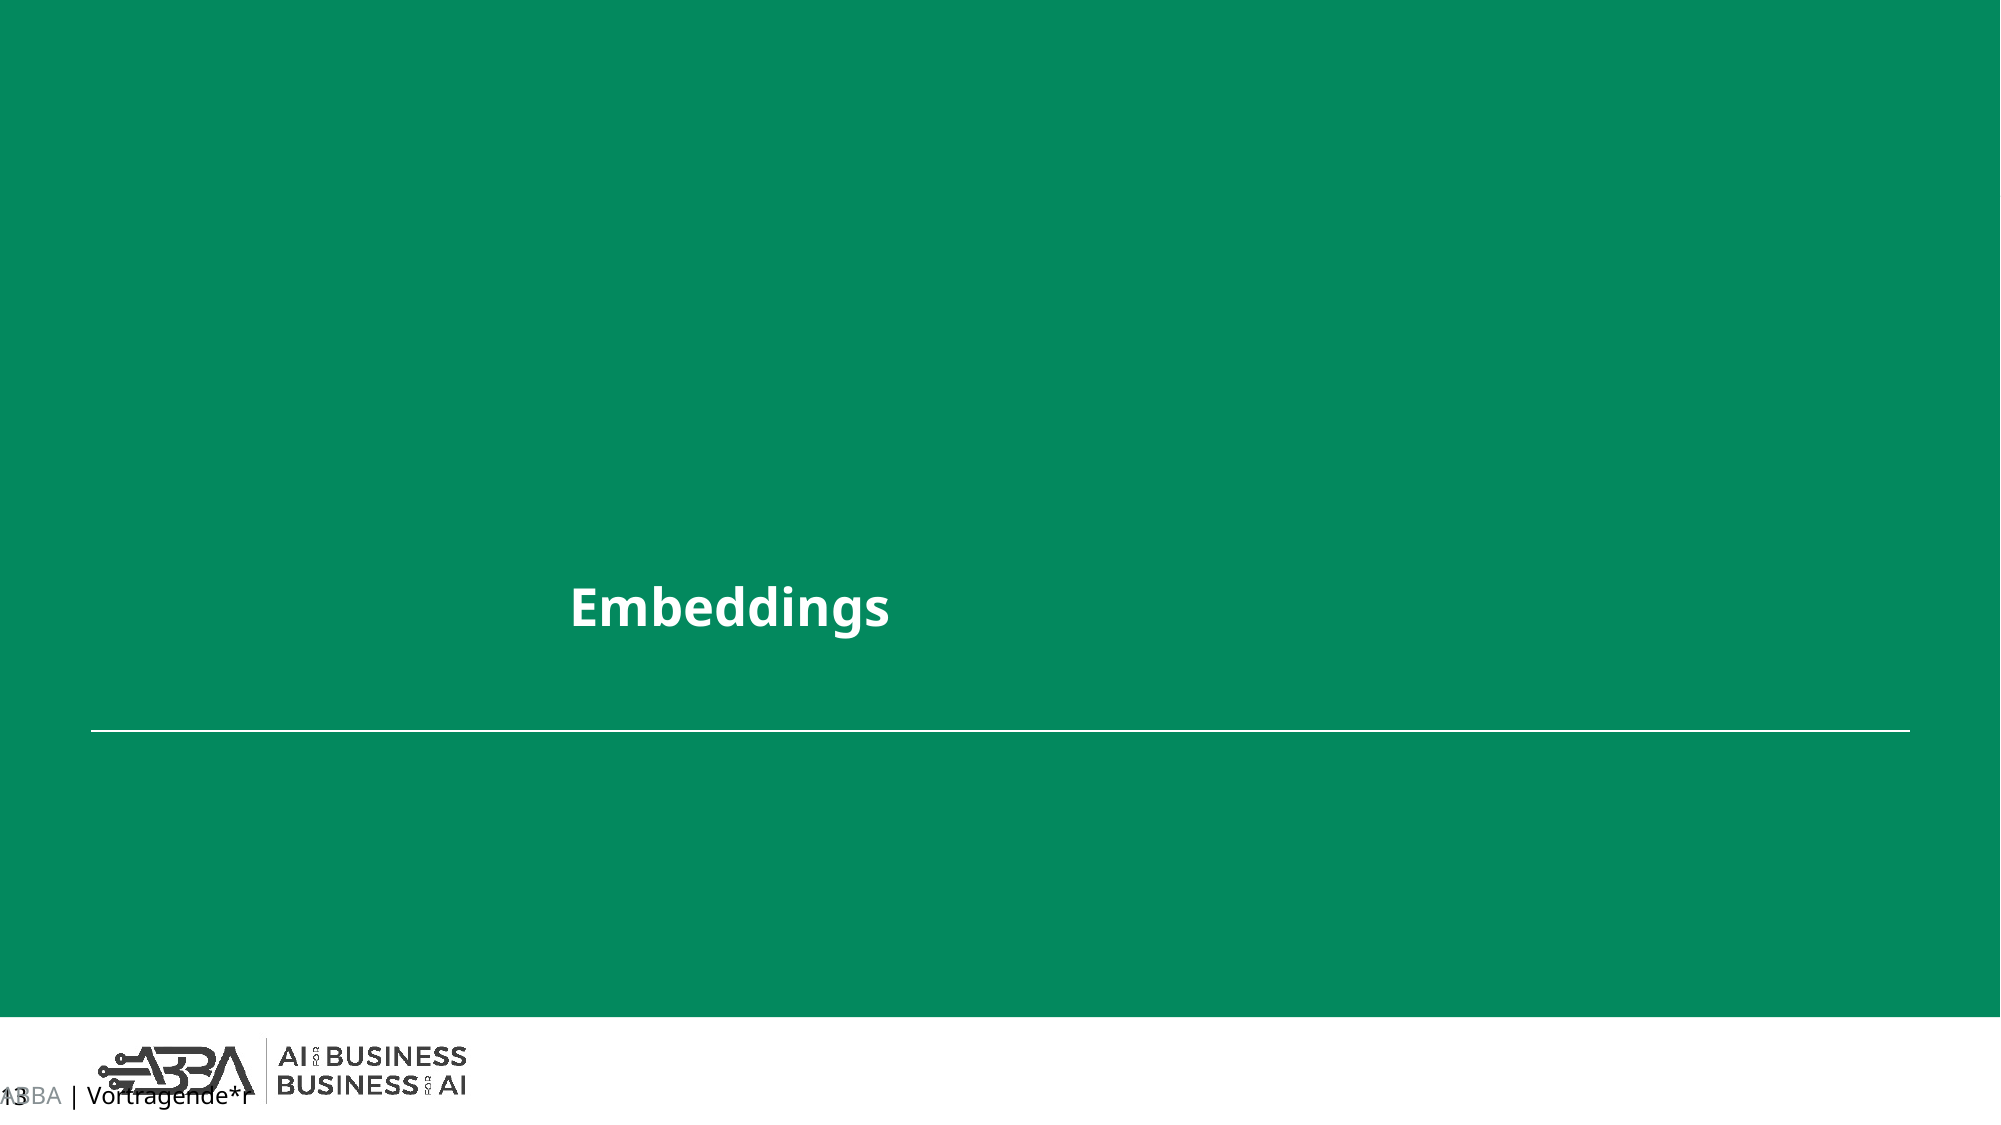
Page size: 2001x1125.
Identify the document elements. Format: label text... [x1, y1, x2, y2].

picture [91, 1032, 472, 1080]
title Embeddings [569, 573, 1910, 638]
footer ABBA | Vortragende*r [0, 1080, 1486, 1104]
slide_number 13 [0, 1104, 974, 1111]
